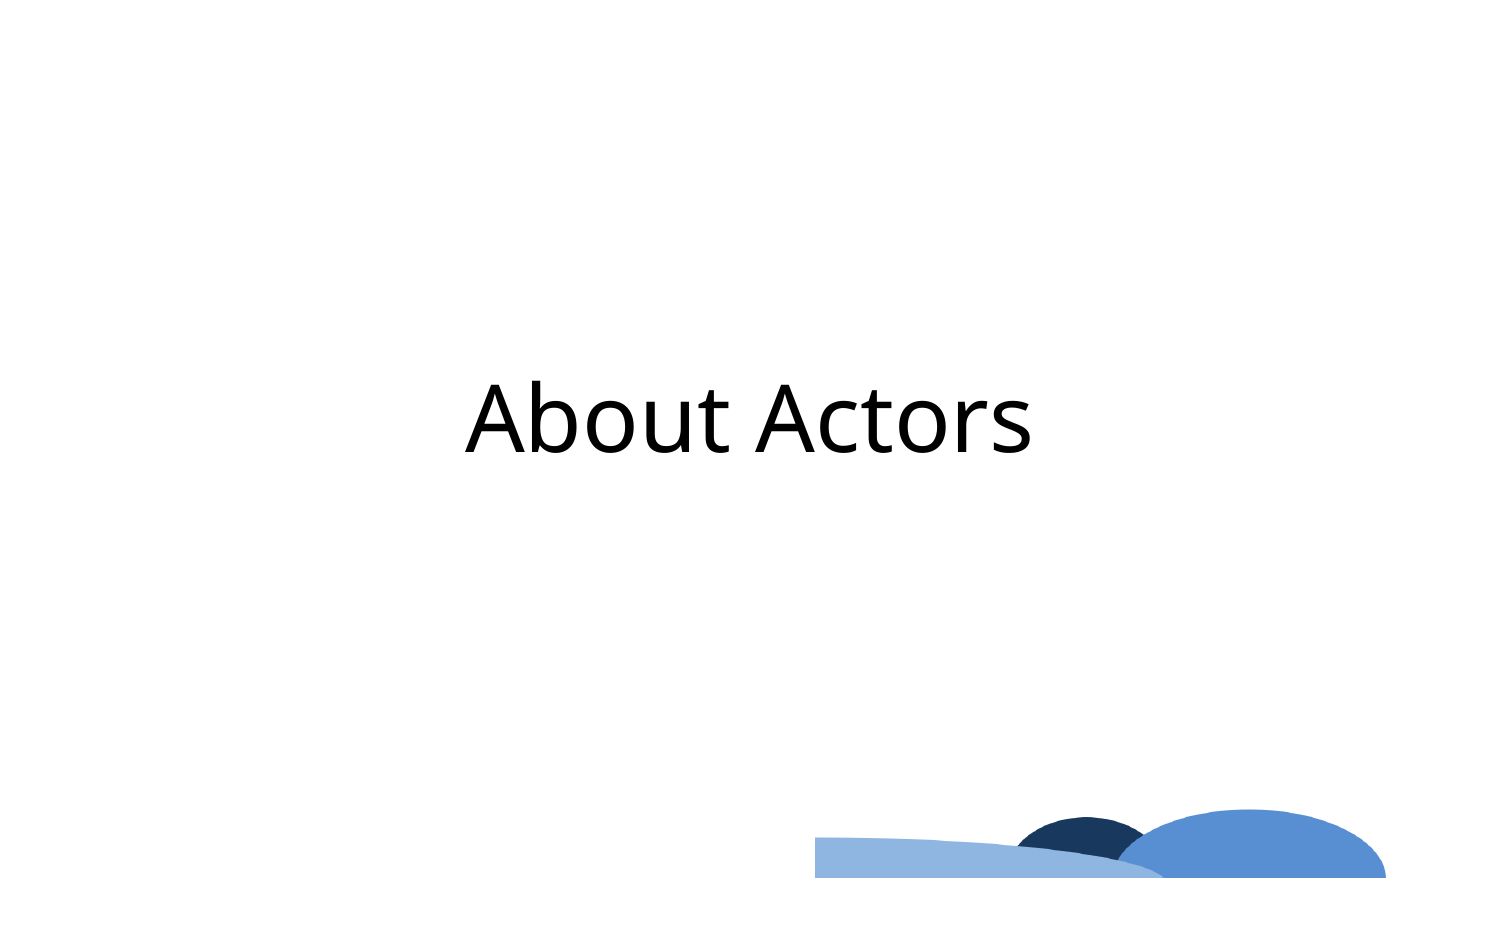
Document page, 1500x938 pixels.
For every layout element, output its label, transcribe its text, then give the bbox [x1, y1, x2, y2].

title About Actors [187, 153, 1313, 480]
picture [815, 799, 1386, 881]
